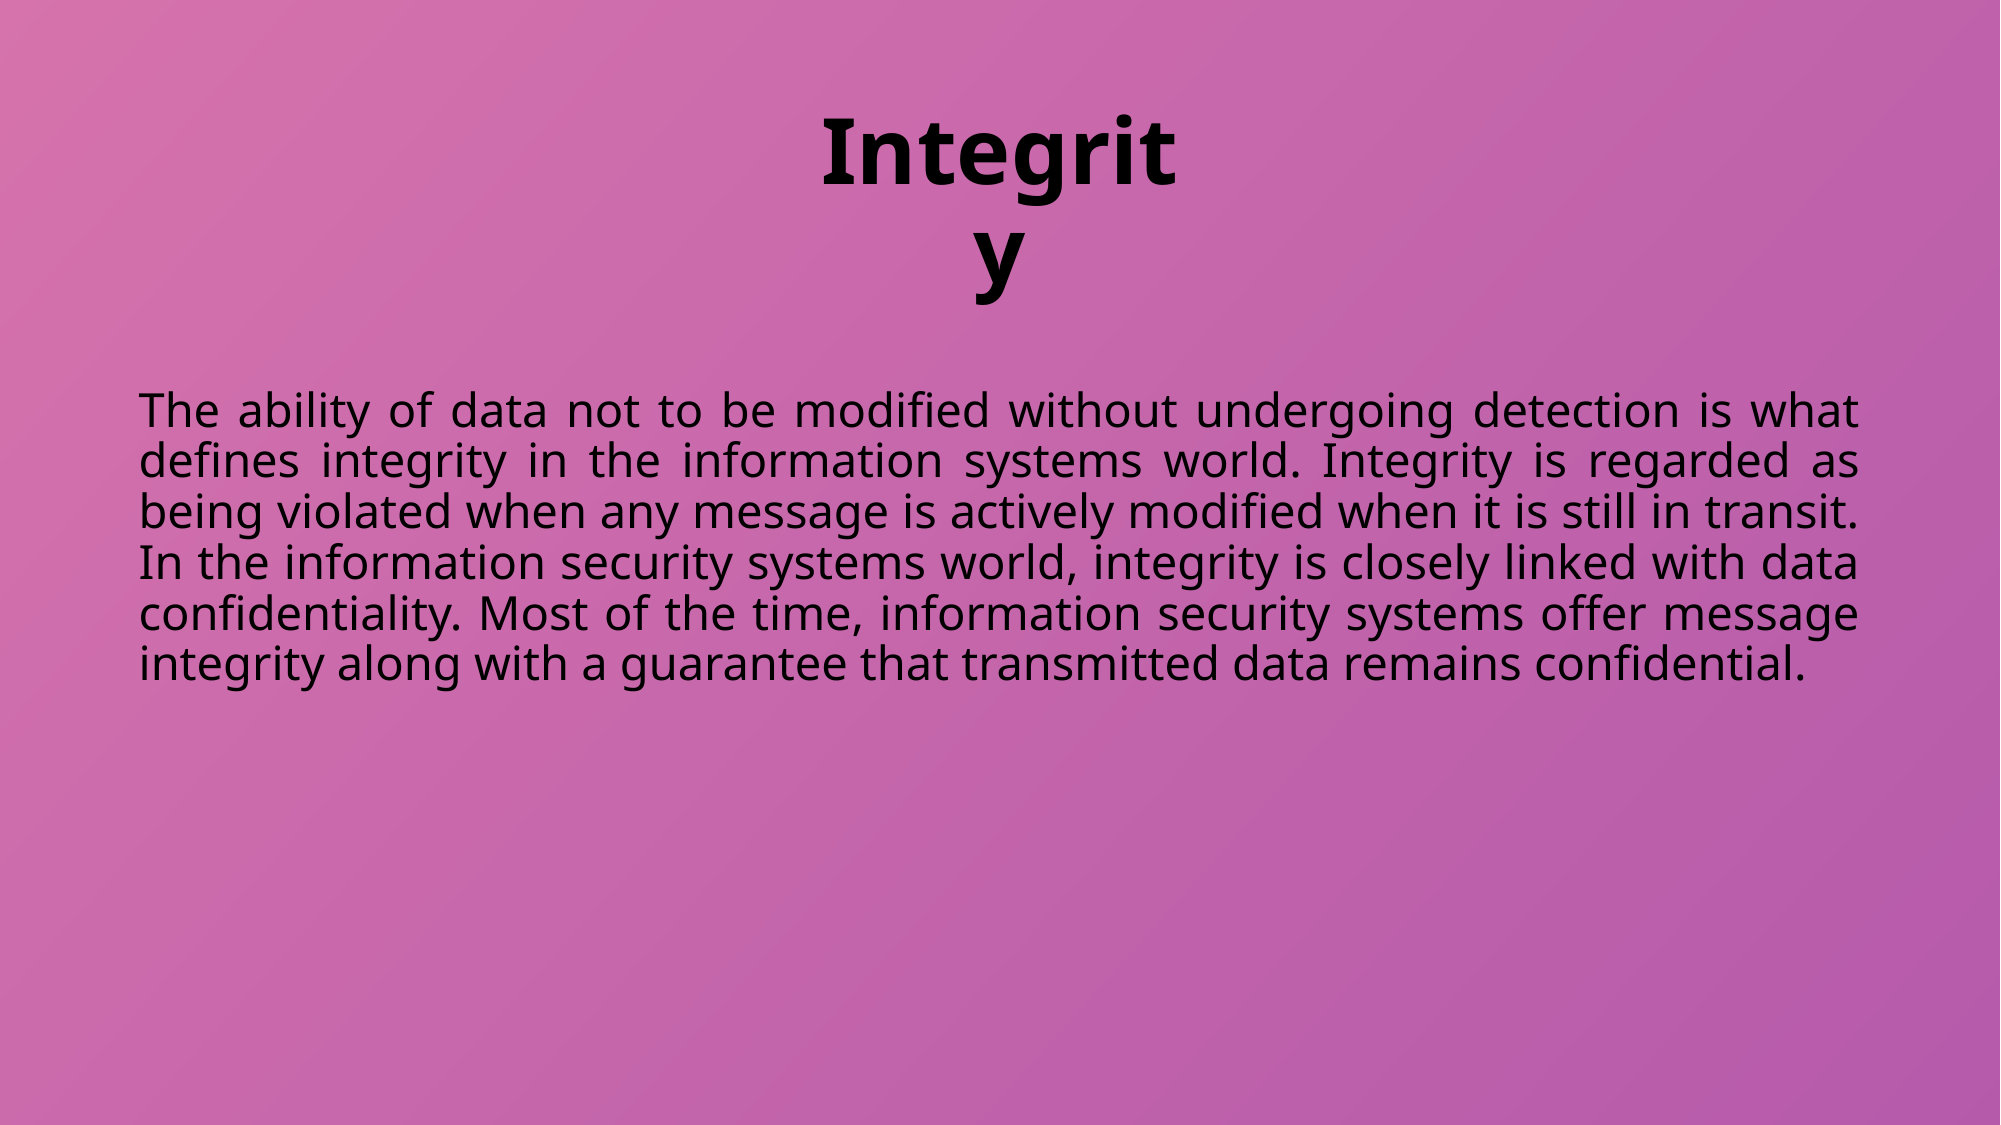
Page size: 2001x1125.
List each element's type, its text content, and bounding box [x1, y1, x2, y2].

list The ability of data not to be modified without undergoing detection is what defines integrity in the information systems world. Integrity is regarded as being violated when any message is actively modified when it is still in transit. In the information security systems world, integrity is closely linked with data confidentiality. Most of the time, information security systems offer message integrity along with a guarantee that transmitted data remains confidential. [123, 379, 1877, 746]
title Integrity [800, 61, 1200, 248]
